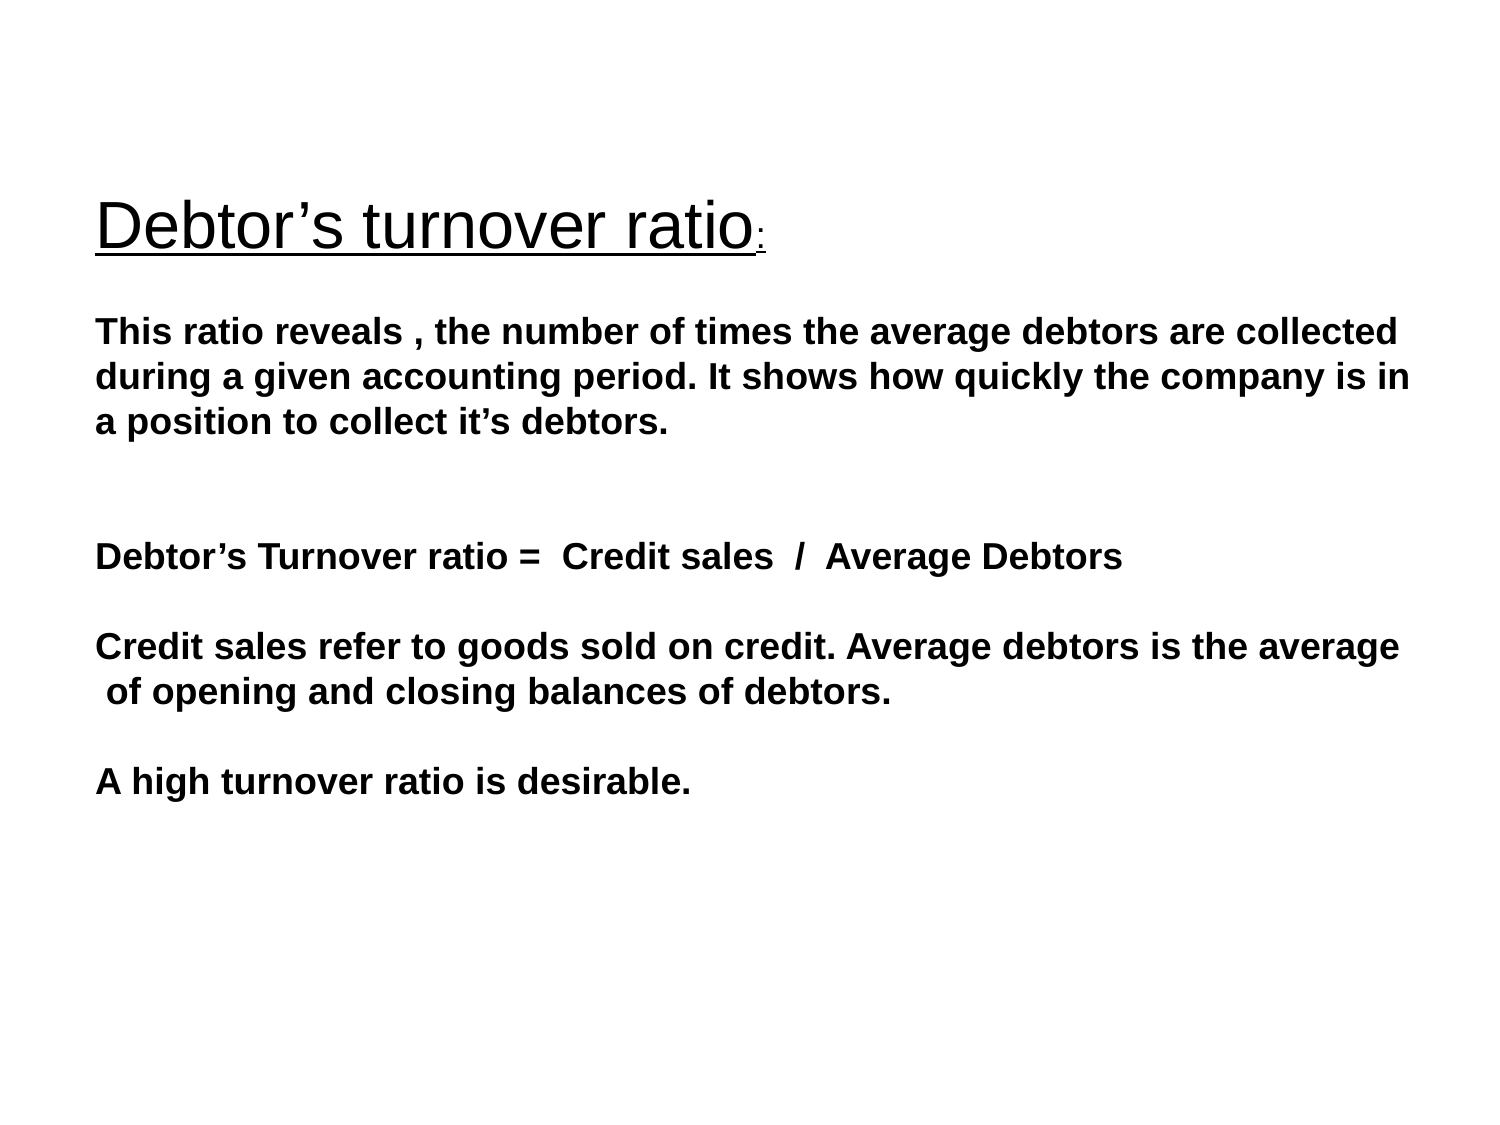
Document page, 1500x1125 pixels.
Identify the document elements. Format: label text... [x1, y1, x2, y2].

text_box Debtor’s turnover ratio: This ratio reveals , the number of times the average debtors are collected during a given accounting period. It shows how quickly the company is in a position to collect it’s debtors. Debtor’s Turnover ratio = Credit sales / Average Debtors Credit sales refer to goods sold on credit. Average debtors is the average of opening and closing balances of debtors. A high turnover ratio is desirable. [80, 174, 1428, 810]
